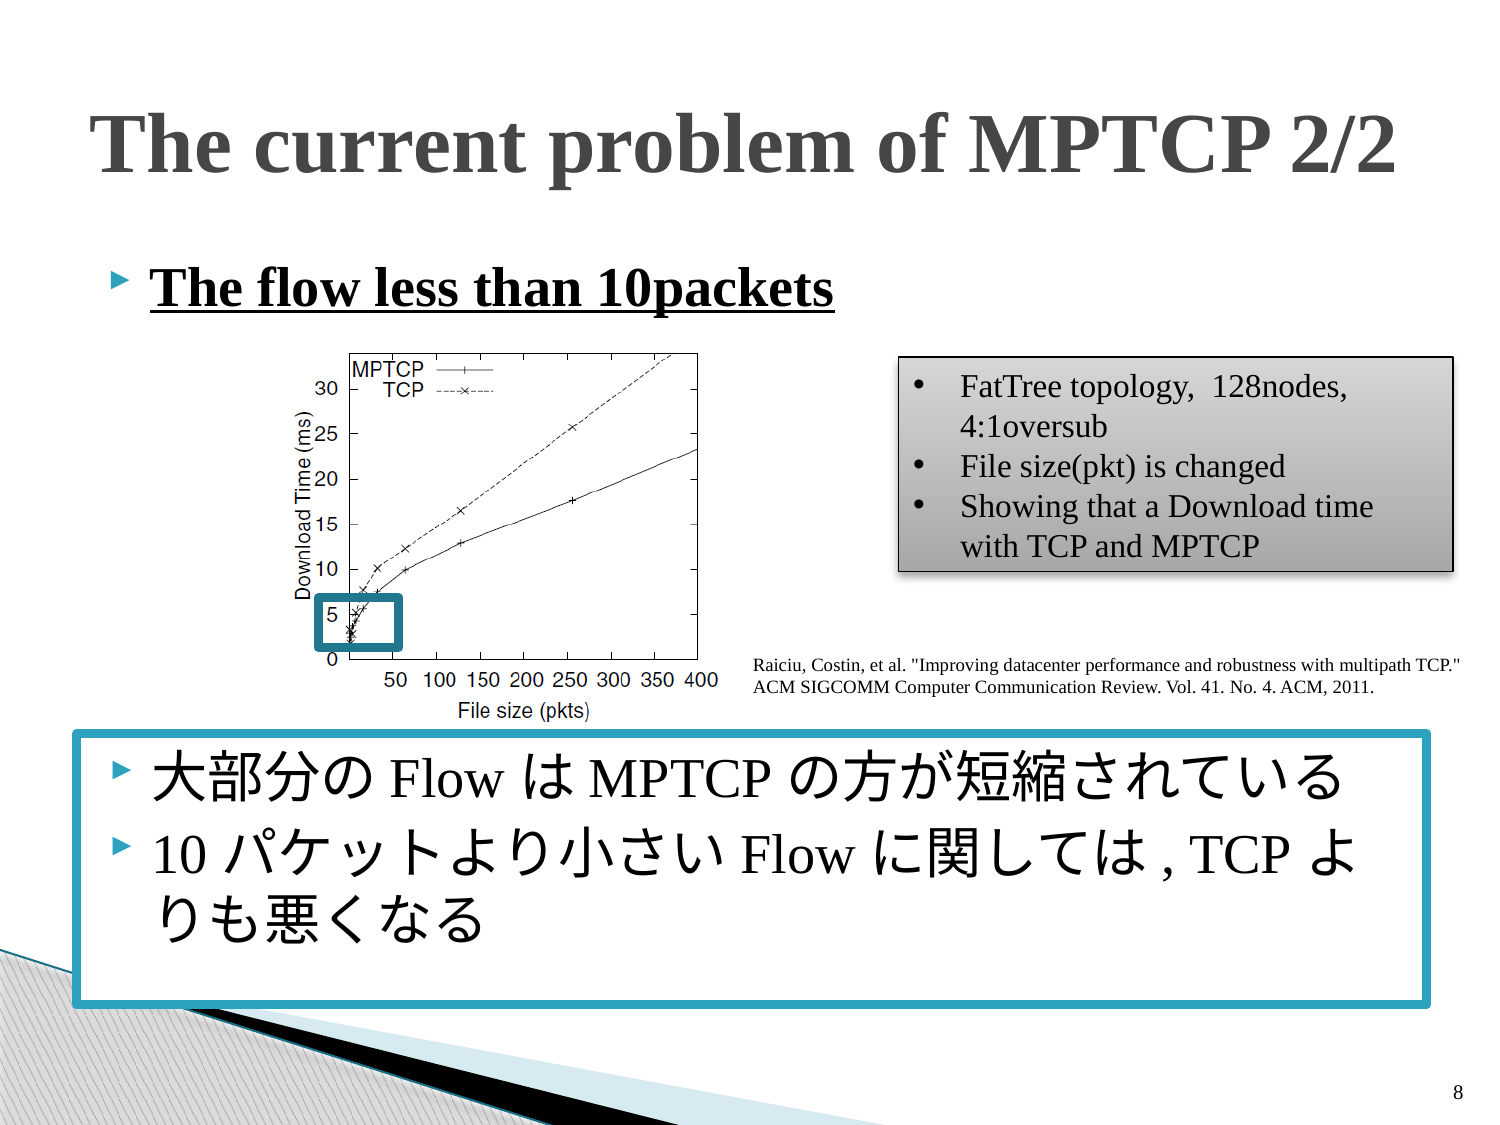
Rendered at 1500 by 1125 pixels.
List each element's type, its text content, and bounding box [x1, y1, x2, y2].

title The current problem of MPTCP 2/2 [75, 45, 1425, 233]
text_box 大部分のFlowはMPTCPの方が短縮されている 10パケットより小さいFlowに関しては, TCPよりも悪くなる [72, 729, 1431, 1009]
text_box Raiciu, Costin, et al. "Improving datacenter performance and robustness with multipath TCP." ACM SIGCOMM Computer Communication Review. Vol. 41. No. 4. ACM, 2011. [738, 645, 1489, 705]
picture [277, 325, 725, 725]
slide_number 8 [1418, 1051, 1479, 1112]
text_box FatTree topology, 128nodes, 4:1oversub File size(pkt) is changed Showing that a Download time with TCP and MPTCP [898, 356, 1454, 572]
list The flow less than 10packets [75, 243, 1425, 339]
